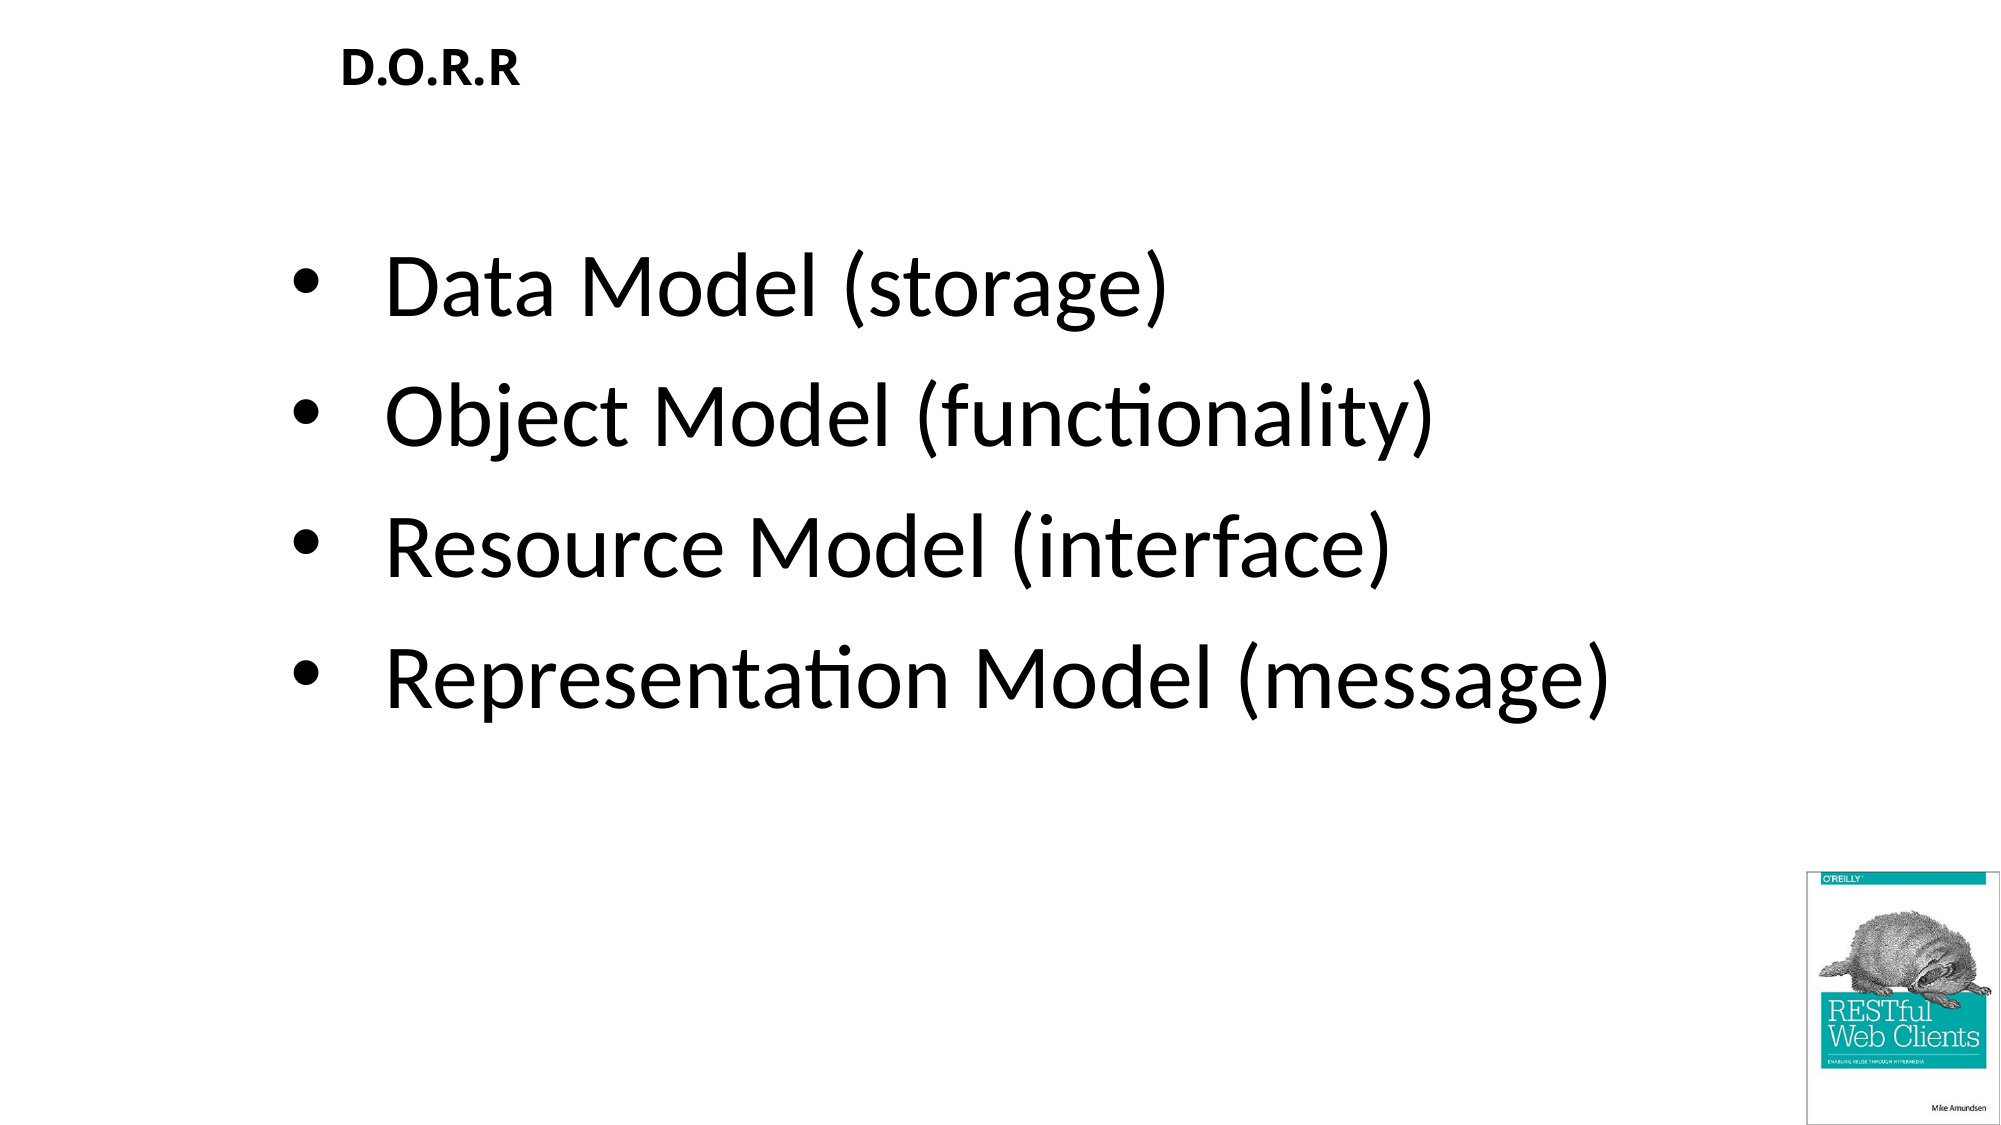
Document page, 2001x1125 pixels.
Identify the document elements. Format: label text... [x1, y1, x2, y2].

picture [1806, 871, 2000, 1125]
list Data Model (storage) Object Model (functionality) Resource Model (interface) Representation Model (message) [275, 189, 1675, 1093]
title D.O.R.R [324, 34, 1675, 105]
